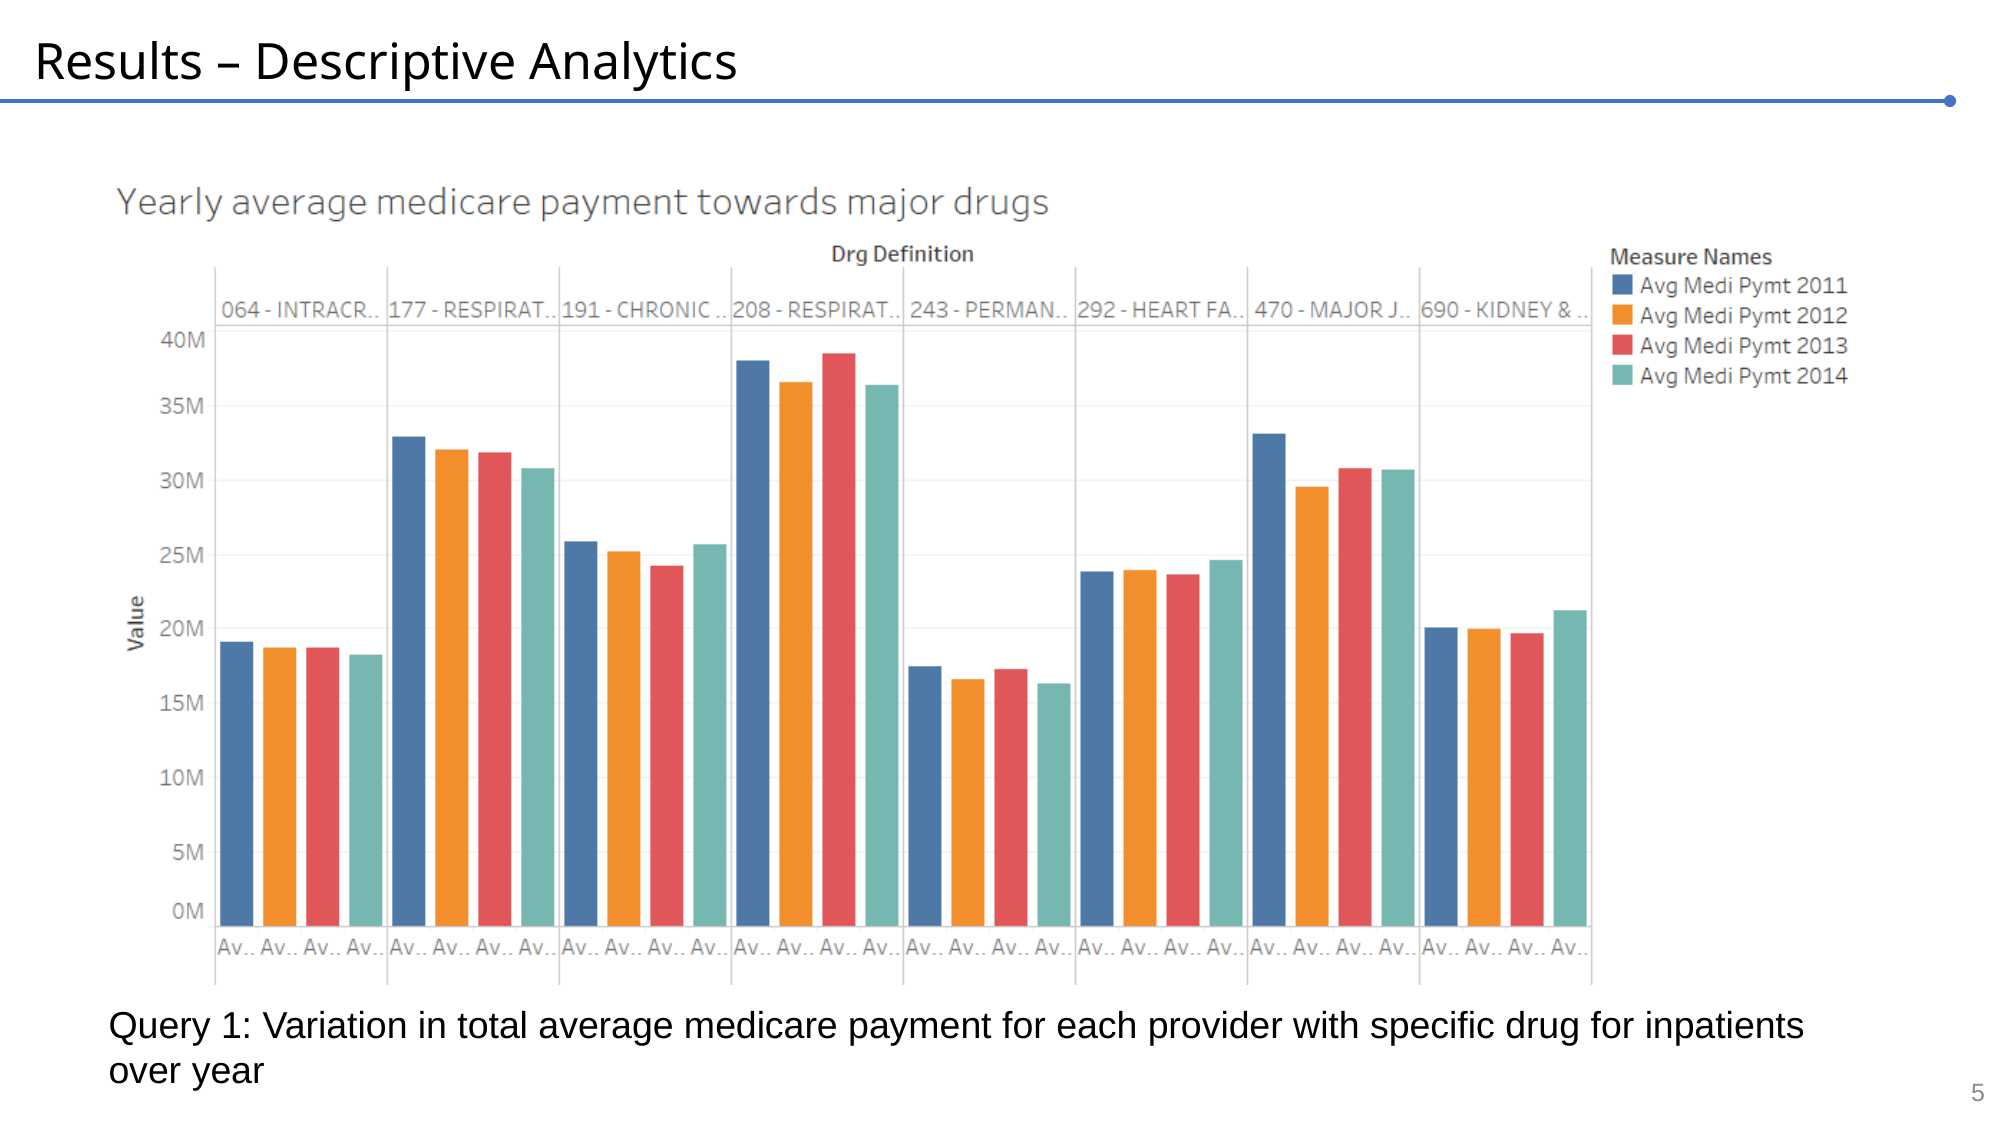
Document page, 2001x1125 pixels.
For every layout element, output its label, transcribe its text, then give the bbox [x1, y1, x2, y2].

slide_number 5 [1874, 1058, 2000, 1125]
picture [110, 167, 1855, 985]
text_box Query 1: Variation in total average medicare payment for each provider with specific drug for inpatients over year [93, 993, 1874, 1125]
title Results – Descriptive Analytics [19, 22, 1745, 105]
